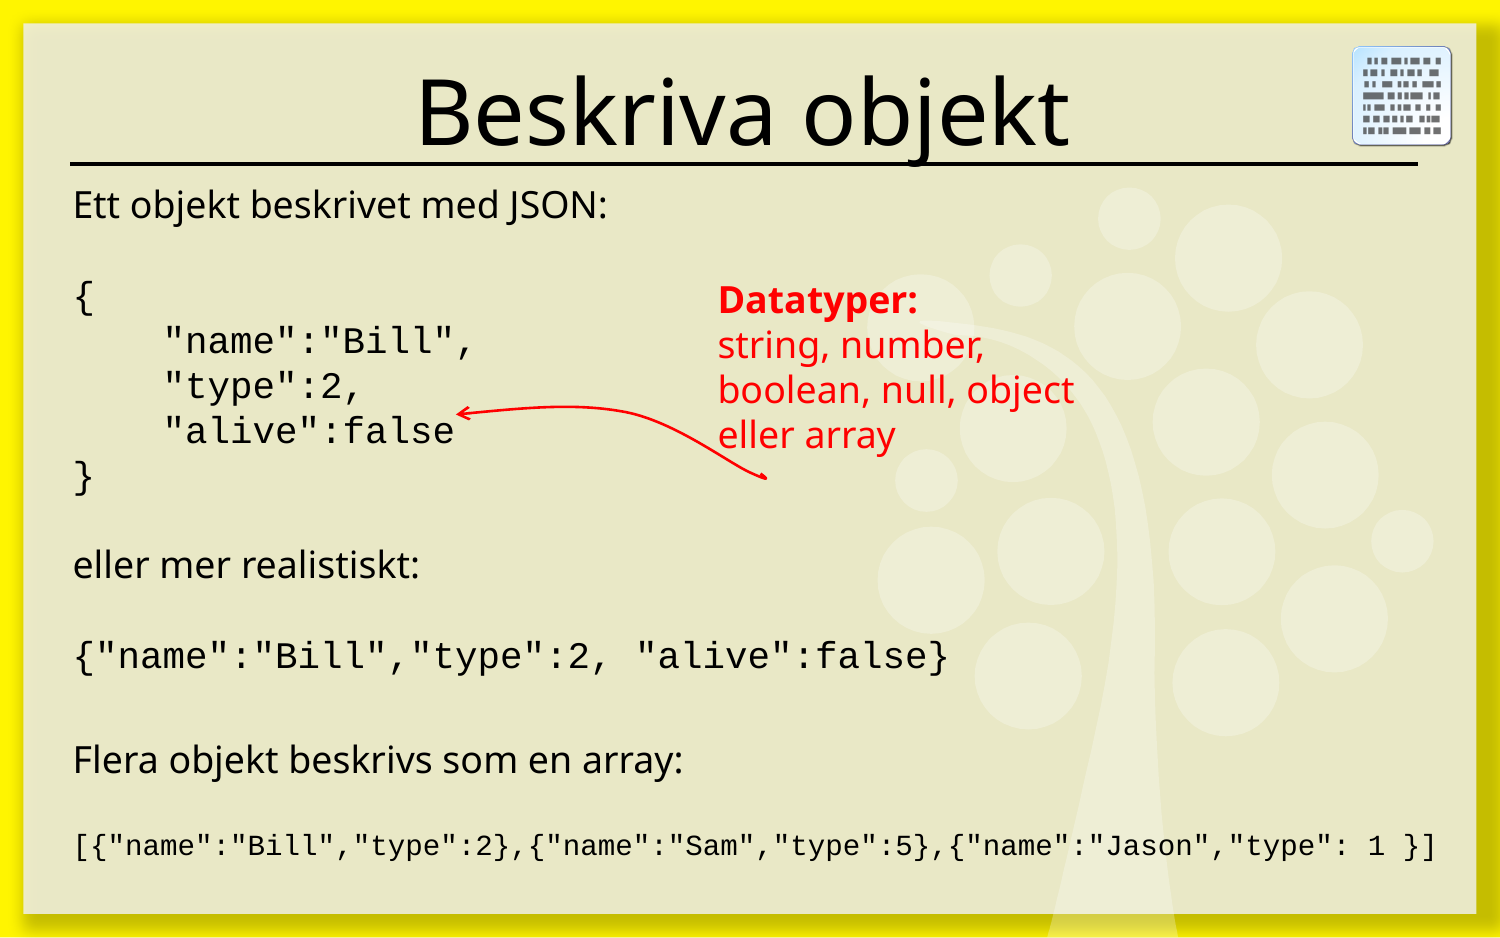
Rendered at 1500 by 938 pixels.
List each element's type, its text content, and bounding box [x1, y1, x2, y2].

title Beskriva objekt [105, 46, 1381, 174]
text_box [455, 406, 767, 480]
text_box Ett objekt beskrivet med JSON: { "name":"Bill", "type":2, "alive":false } eller mer realistiskt: {"name":"Bill","type":2, "alive":false} [57, 173, 965, 728]
text_box Flera objekt beskrivs som en array: [{"name":"Bill","type":2},{"name":"Sam","type":5},{"name":"Jason","type": 1 }] [57, 728, 1453, 869]
picture [1349, 43, 1455, 149]
text_box Datatyper: string, number, boolean, null, object eller array [702, 268, 1152, 464]
